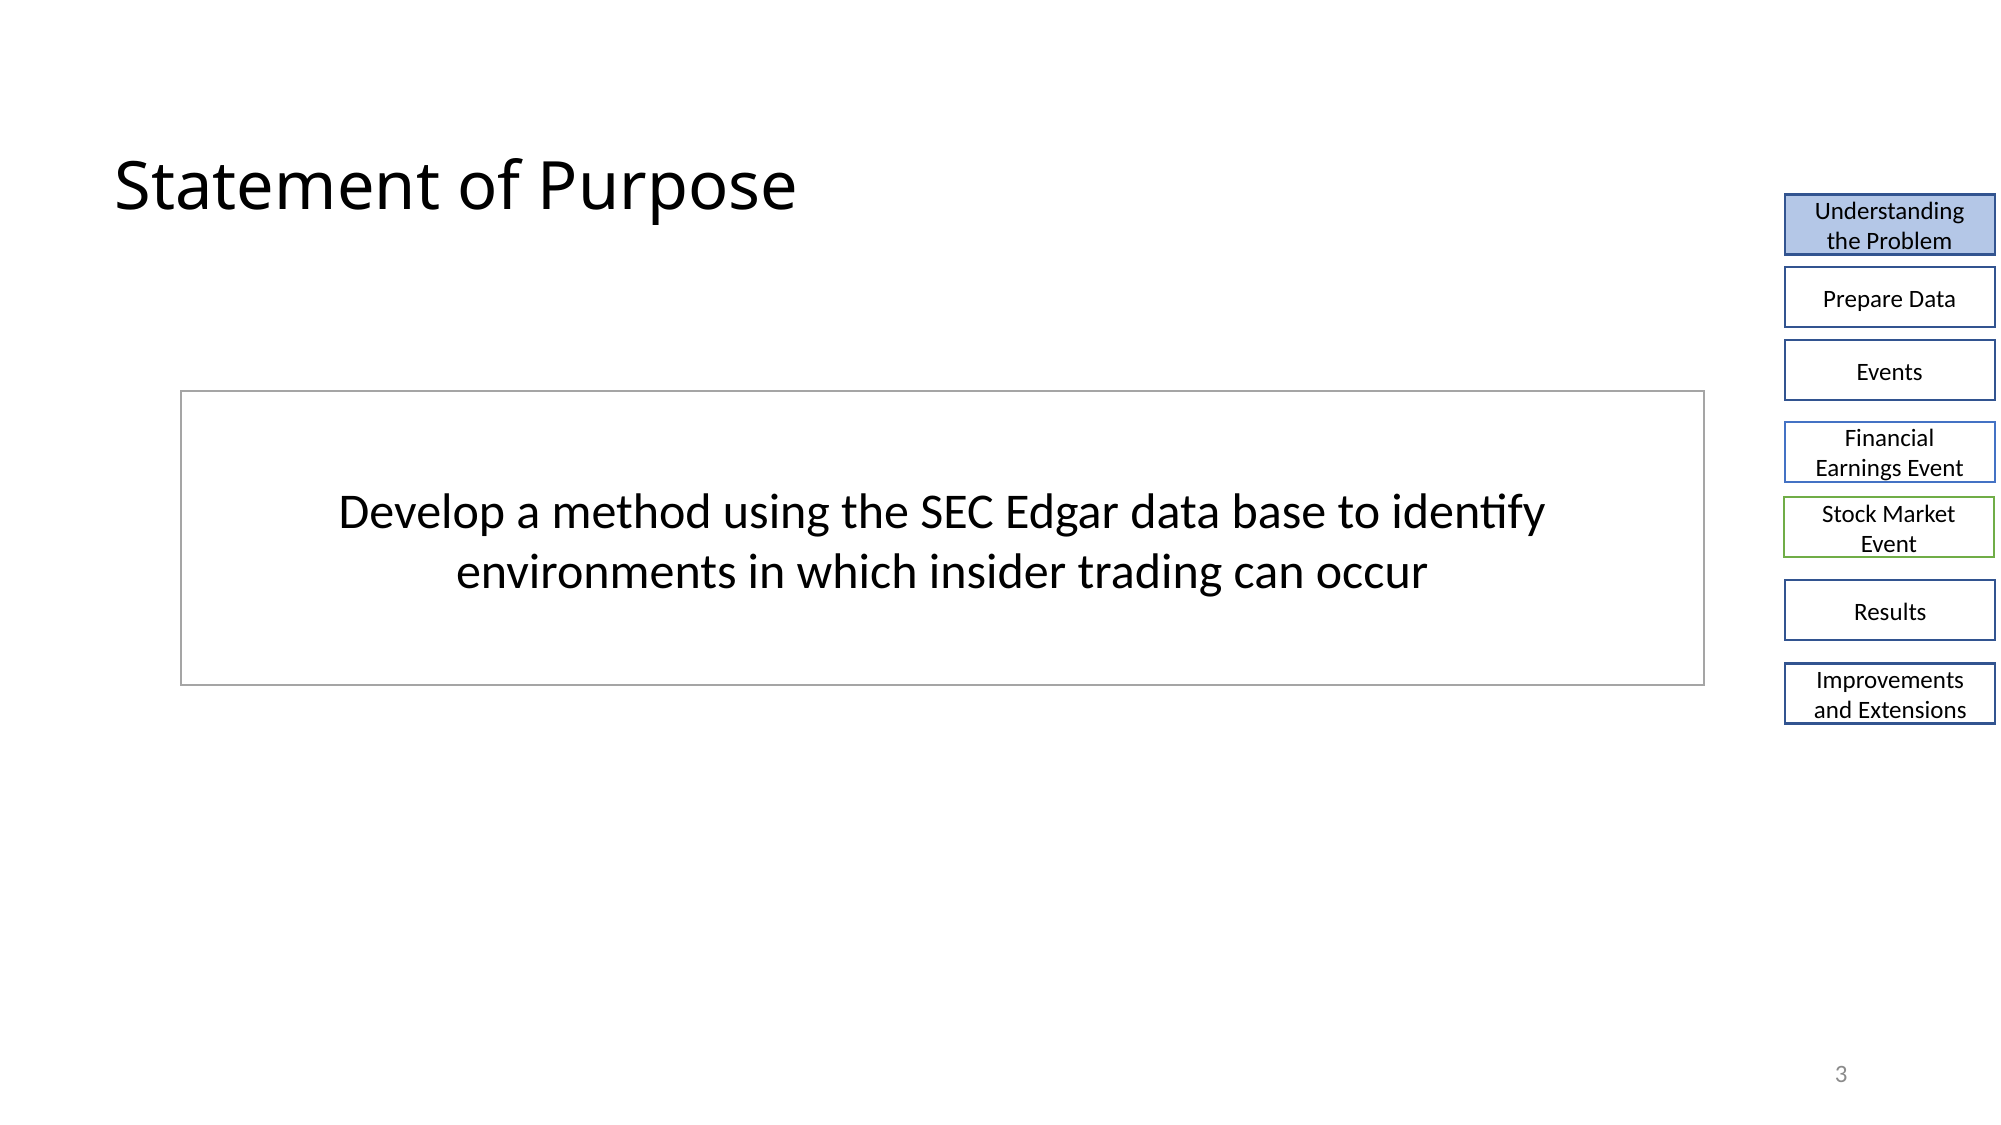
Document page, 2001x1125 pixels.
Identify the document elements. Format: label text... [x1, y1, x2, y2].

title Statement of Purpose [99, 93, 1900, 282]
slide_number 3 [1412, 1042, 1863, 1103]
text_box Results [1784, 579, 1996, 641]
text_box Events [1784, 339, 1996, 401]
text_box Improvements and Extensions [1784, 662, 1996, 725]
text_box Financial Earnings Event [1784, 421, 1996, 483]
text_box Stock Market Event [1783, 496, 1995, 558]
text_box Develop a method using the SEC Edgar data base to identify environments in which insider trading can occur [180, 390, 1705, 686]
text_box Prepare Data [1784, 266, 1996, 328]
text_box Understanding the Problem [1784, 193, 1996, 256]
